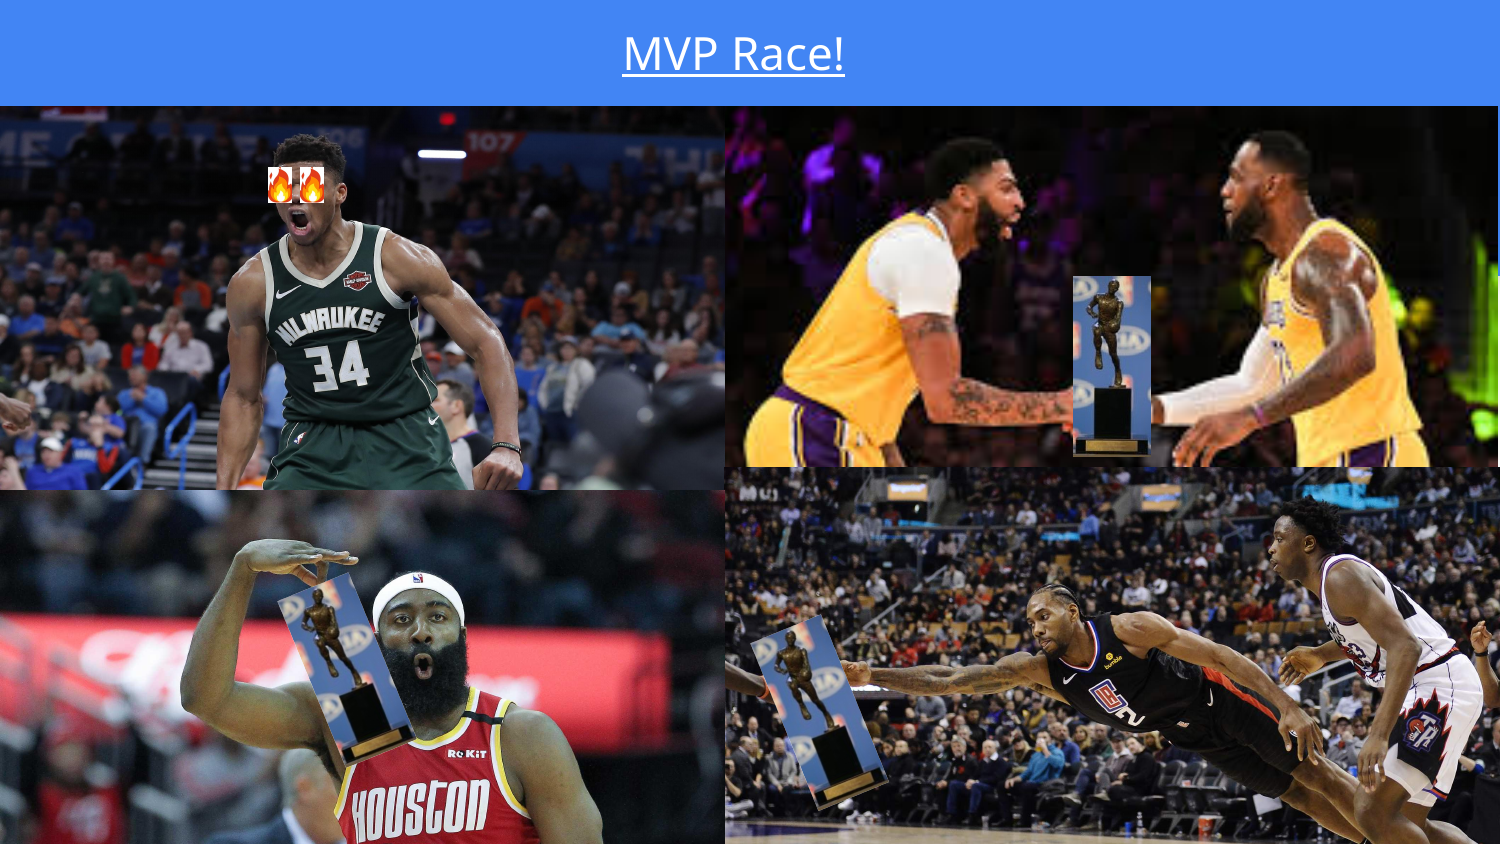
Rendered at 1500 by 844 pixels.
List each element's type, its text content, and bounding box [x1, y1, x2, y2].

text_box MVP Race! [492, 9, 976, 105]
picture [0, 106, 1500, 844]
